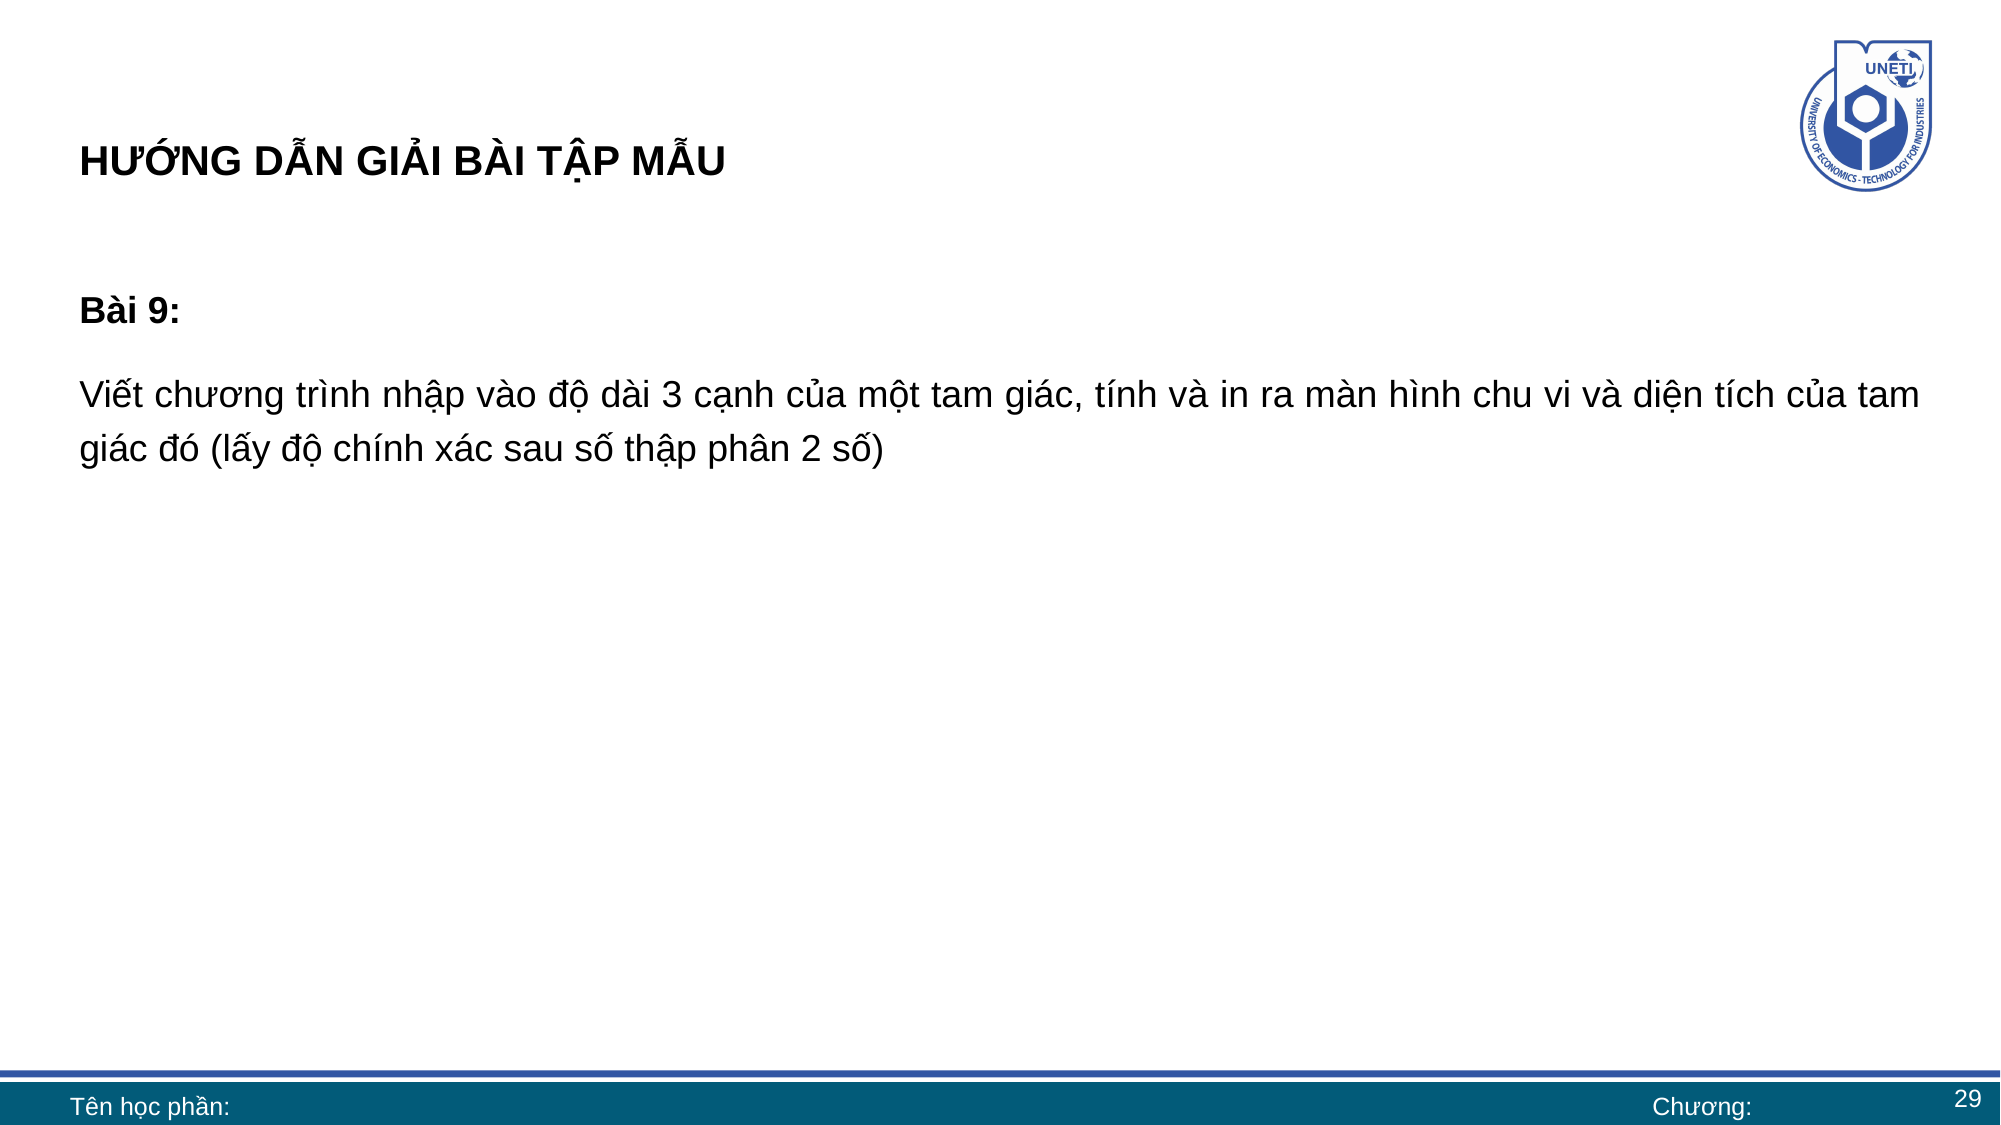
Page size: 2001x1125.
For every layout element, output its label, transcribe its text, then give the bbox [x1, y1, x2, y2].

list Bài 9: Viết chương trình nhập vào độ dài 3 cạnh của một tam giác, tính và in ra màn hình chu vi và diện tích của tam giác đó (lấy độ chính xác sau số thập phân 2 số) [64, 269, 1936, 957]
text_box Chương: [1591, 1082, 1815, 1125]
text_box Tên học phần: [55, 1082, 1591, 1125]
picture [1798, 37, 1936, 116]
title HƯỚNG DẪN GIẢI BÀI TẬP MẪU [64, 116, 1936, 248]
slide_number 29 [1547, 1071, 1998, 1124]
